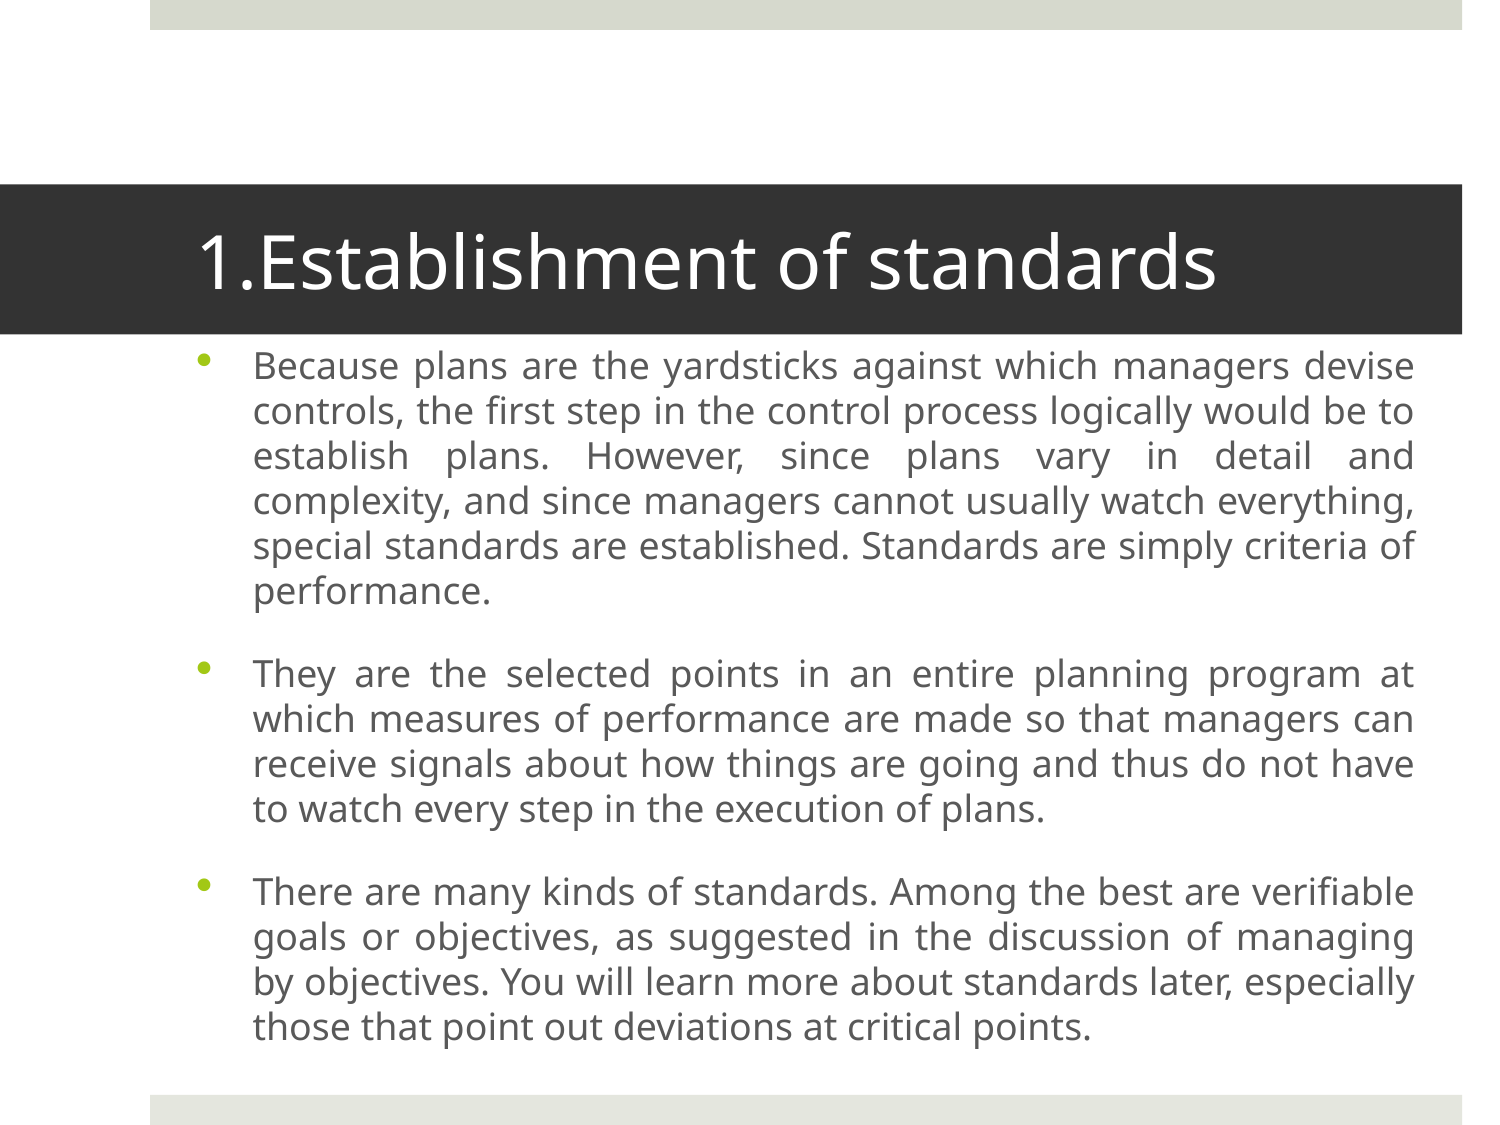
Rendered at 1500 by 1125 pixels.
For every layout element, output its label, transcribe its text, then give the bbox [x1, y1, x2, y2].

title 1.Establishment of standards [0, 184, 1463, 335]
list Because plans are the yardsticks against which managers devise controls, the first step in the control process logically would be to establish plans. However, since plans vary in detail and complexity, and since managers cannot usually watch everything, special standards are established. Standards are simply criteria of performance. They are the selected points in an entire planning program at which measures of performance are made so that managers can receive signals about how things are going and thus do not have to watch every step in the execution of plans. There are many kinds of standards. Among the best are verifiable goals or objectives, as suggested in the discussion of managing by objectives. You will learn more about standards later, especially those that point out deviations at critical points. [182, 334, 1432, 1067]
